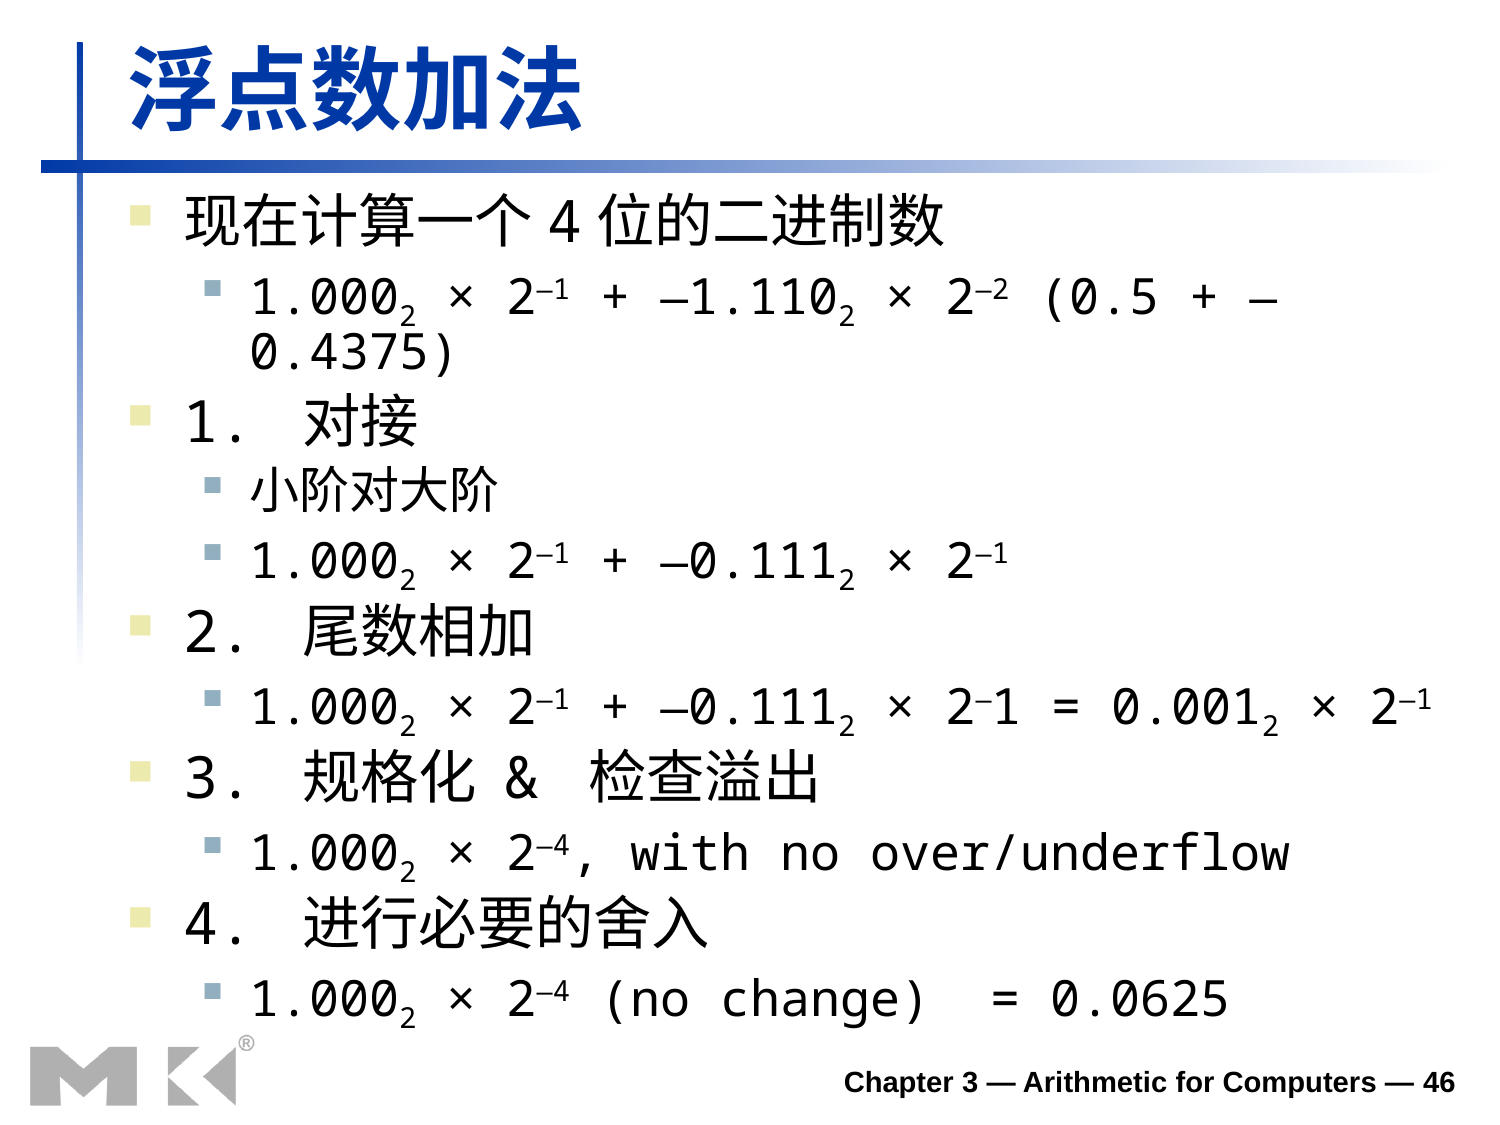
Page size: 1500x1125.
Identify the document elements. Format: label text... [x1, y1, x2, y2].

footer Chapter 3 — Arithmetic for Computers — 46 [277, 1046, 1471, 1106]
list 现在计算一个4位的二进制数 1.0002 × 2–1 + –1.1102 × 2–2 (0.5 + –0.4375) 1. 对接 小阶对大阶 1.0002 × 2–1 + –0.1112 × 2–1 2. 尾数相加 1.0002 × 2–1 + –0.1112 × 2–1 = 0.0012 × 2–1 3. 规格化 & 检查溢出 1.0002 × 2–4, with no over/underflow 4. 进行必要的舍入 1.0002 × 2–4 (no change) = 0.0625 [111, 184, 1470, 1024]
picture [29, 1034, 255, 1106]
title 浮点数加法 [111, 0, 1468, 150]
